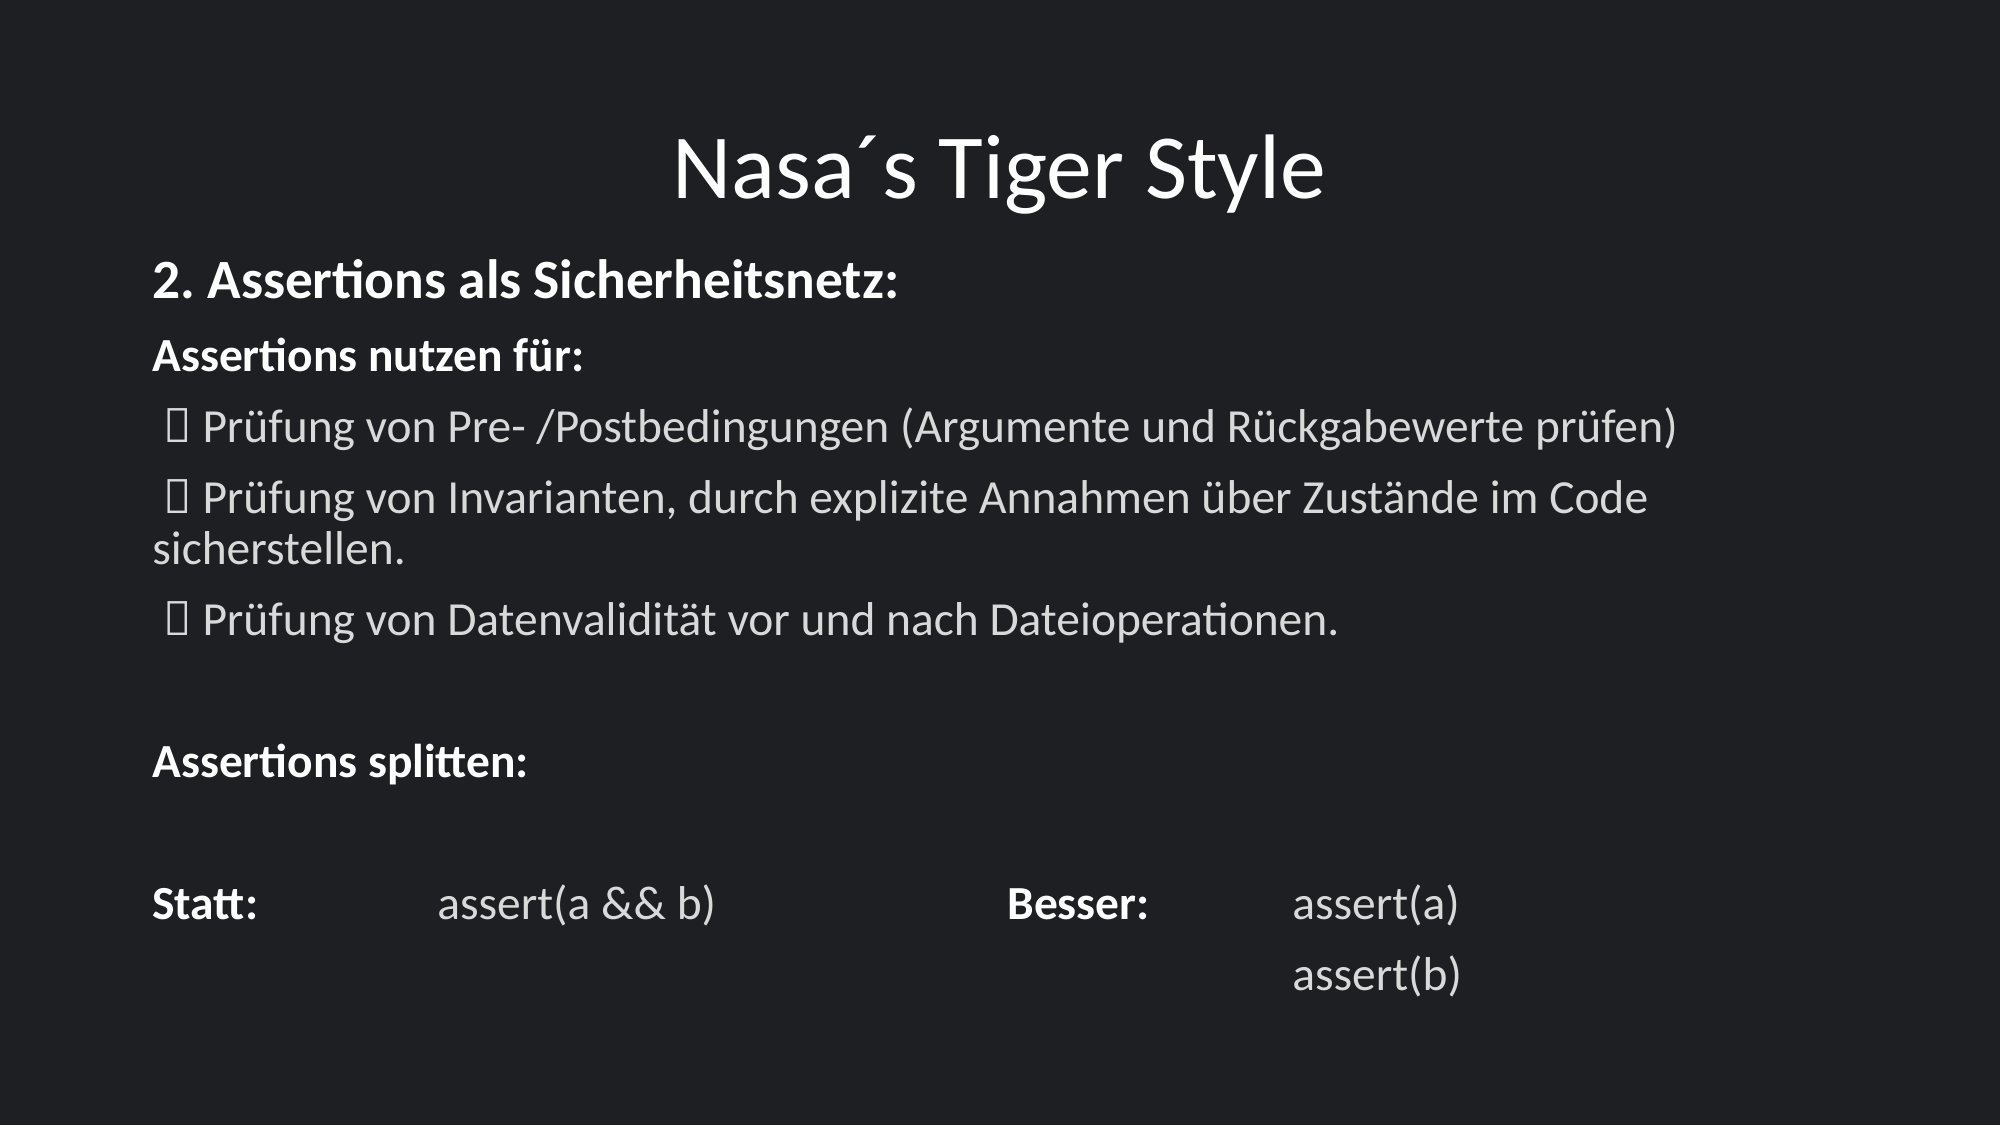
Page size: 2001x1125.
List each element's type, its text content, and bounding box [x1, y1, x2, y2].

list 2. Assertions als Sicherheitsnetz: Assertions nutzen für:  Prüfung von Pre- /Postbedingungen (Argumente und Rückgabewerte prüfen)  Prüfung von Invarianten, durch explizite Annahmen über Zustände im Code sicherstellen.  Prüfung von Datenvalidität vor und nach Dateioperationen. Assertions splitten: Statt: assert(a && b) Besser: assert(a) assert(b) [137, 243, 1863, 1014]
title Nasa´s Tiger Style [137, 59, 1863, 243]
